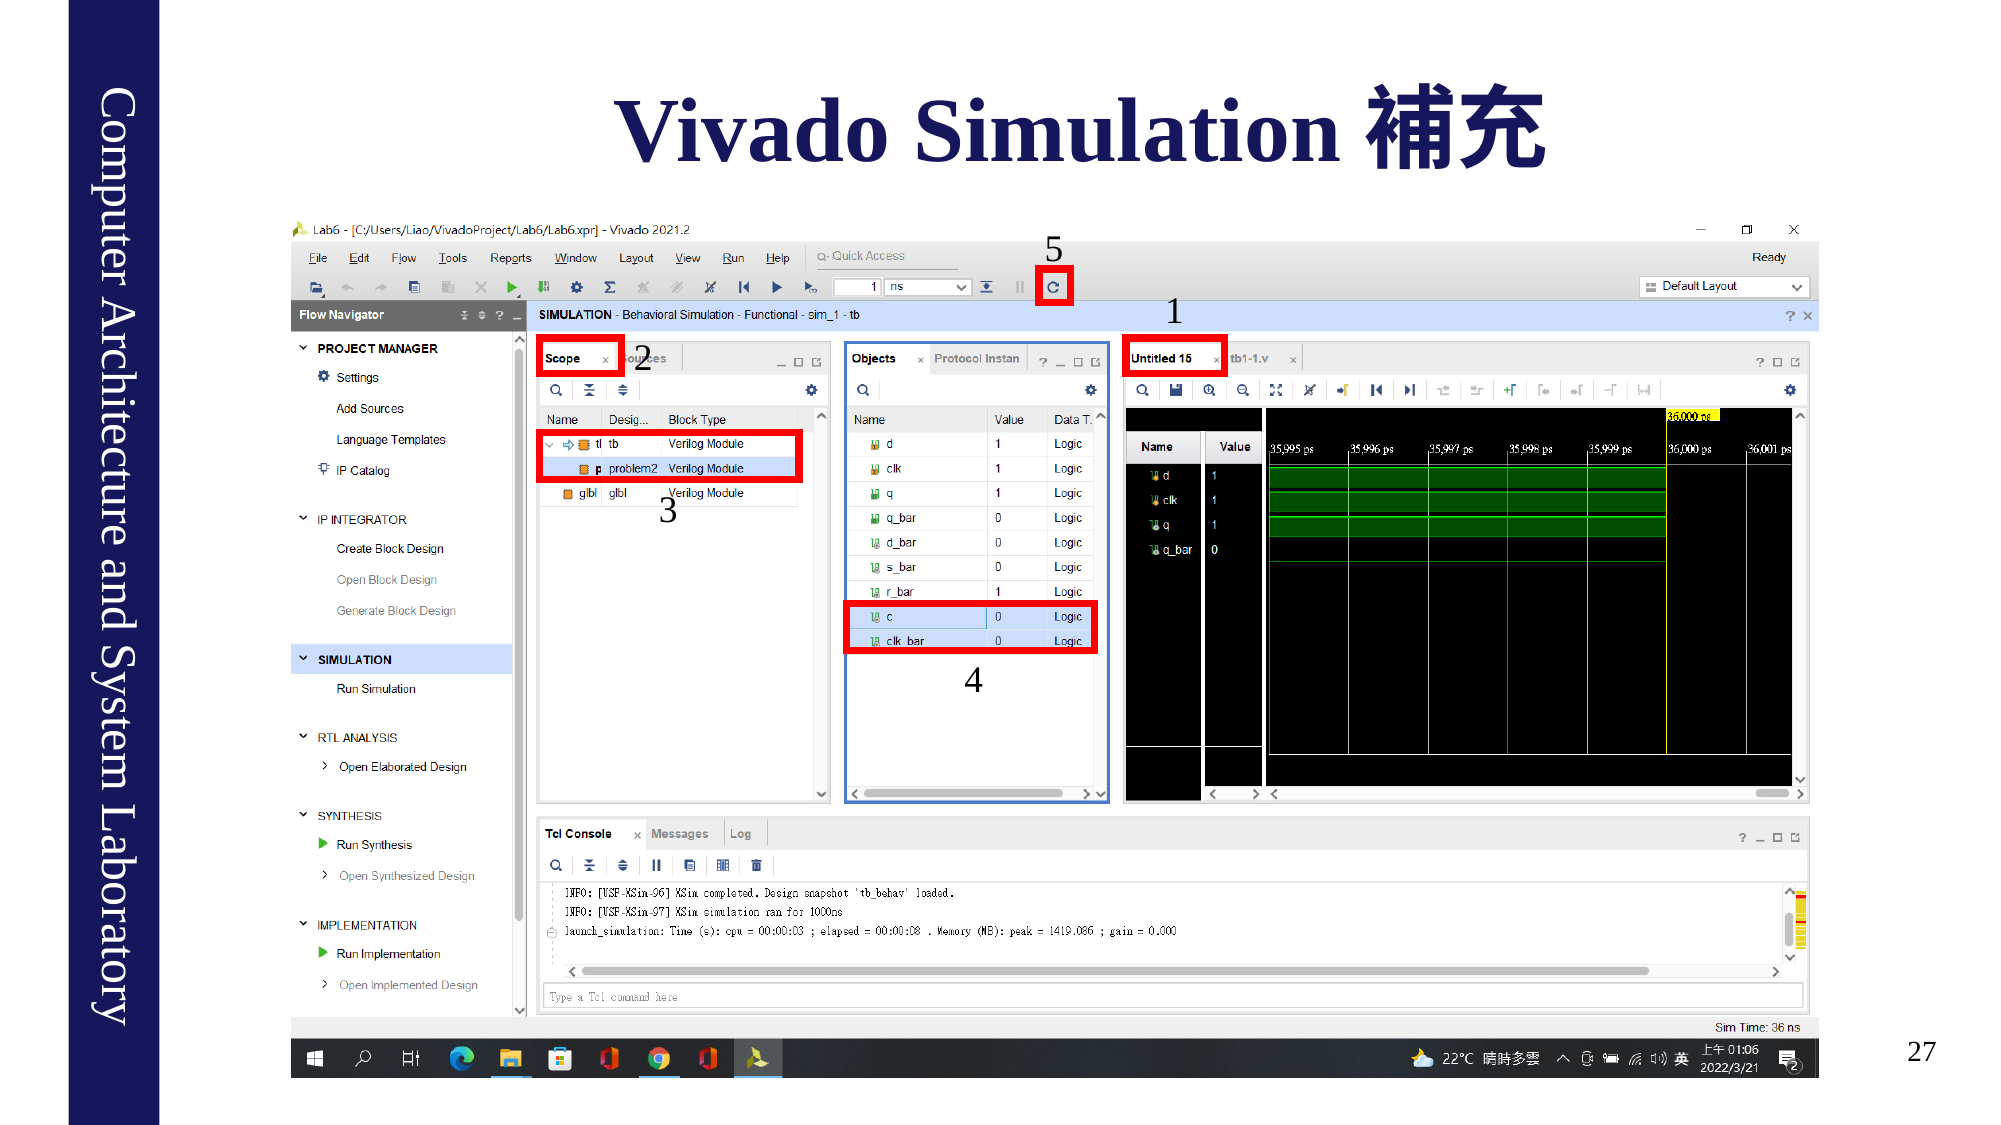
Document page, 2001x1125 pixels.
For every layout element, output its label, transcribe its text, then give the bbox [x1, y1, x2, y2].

slide_number 27 [1535, 1025, 1953, 1100]
title Vivado Simulation補充 [161, 31, 2000, 219]
picture [291, 218, 1819, 1078]
